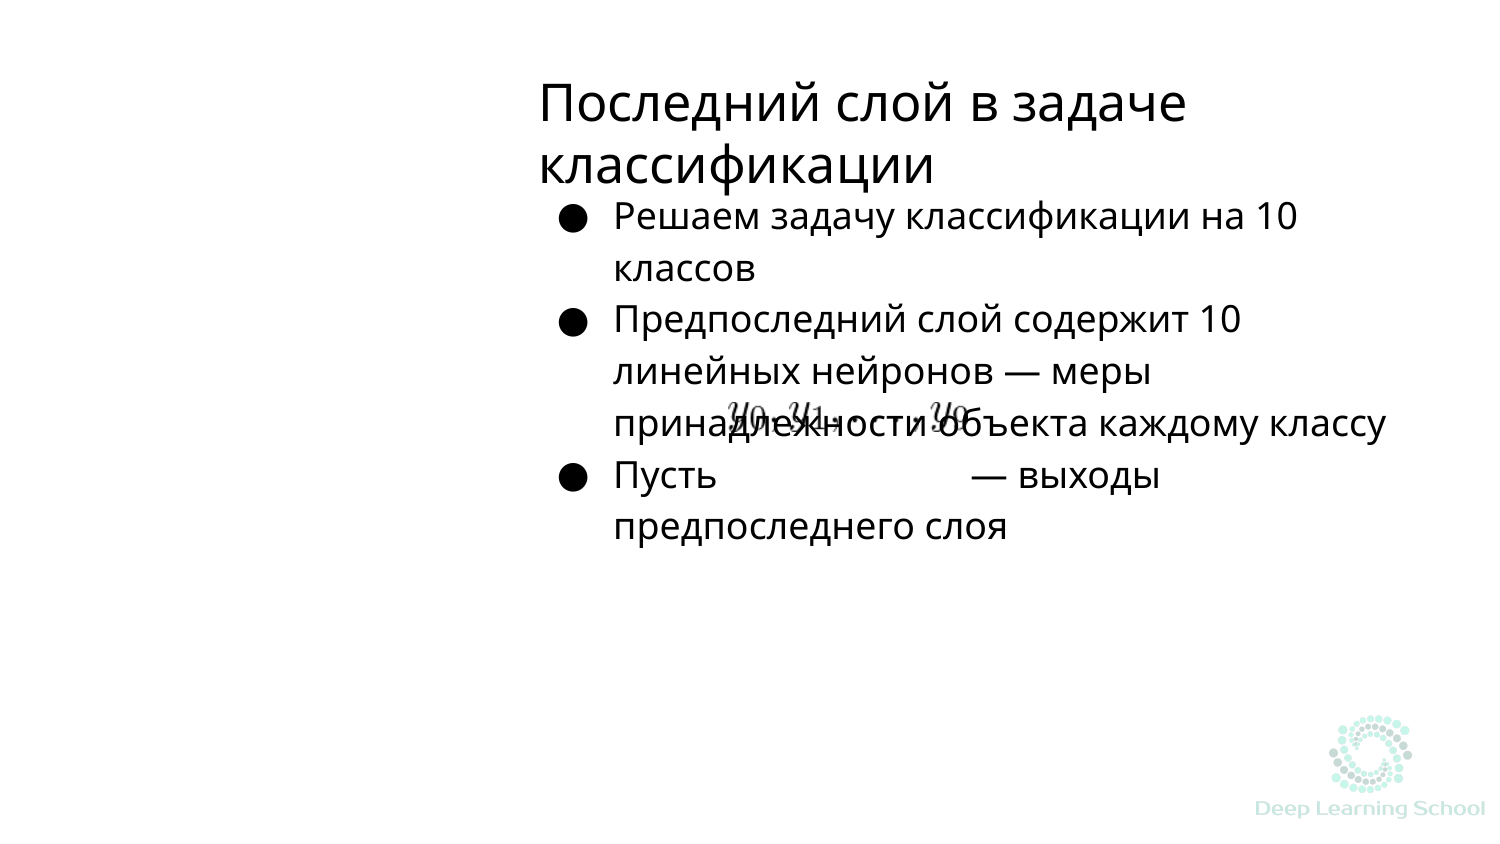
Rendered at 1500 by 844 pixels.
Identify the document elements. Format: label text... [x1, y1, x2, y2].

title Последний слой в задаче классификации [523, 54, 1499, 149]
picture [726, 401, 969, 432]
list Решаем задачу классификации на 10 классов Предпоследний слой содержит 10 линейных нейронов — меры принадлежности объекта каждому классу Пусть — выходы предпоследнего слоя [523, 170, 1449, 731]
picture [1242, 695, 1499, 844]
